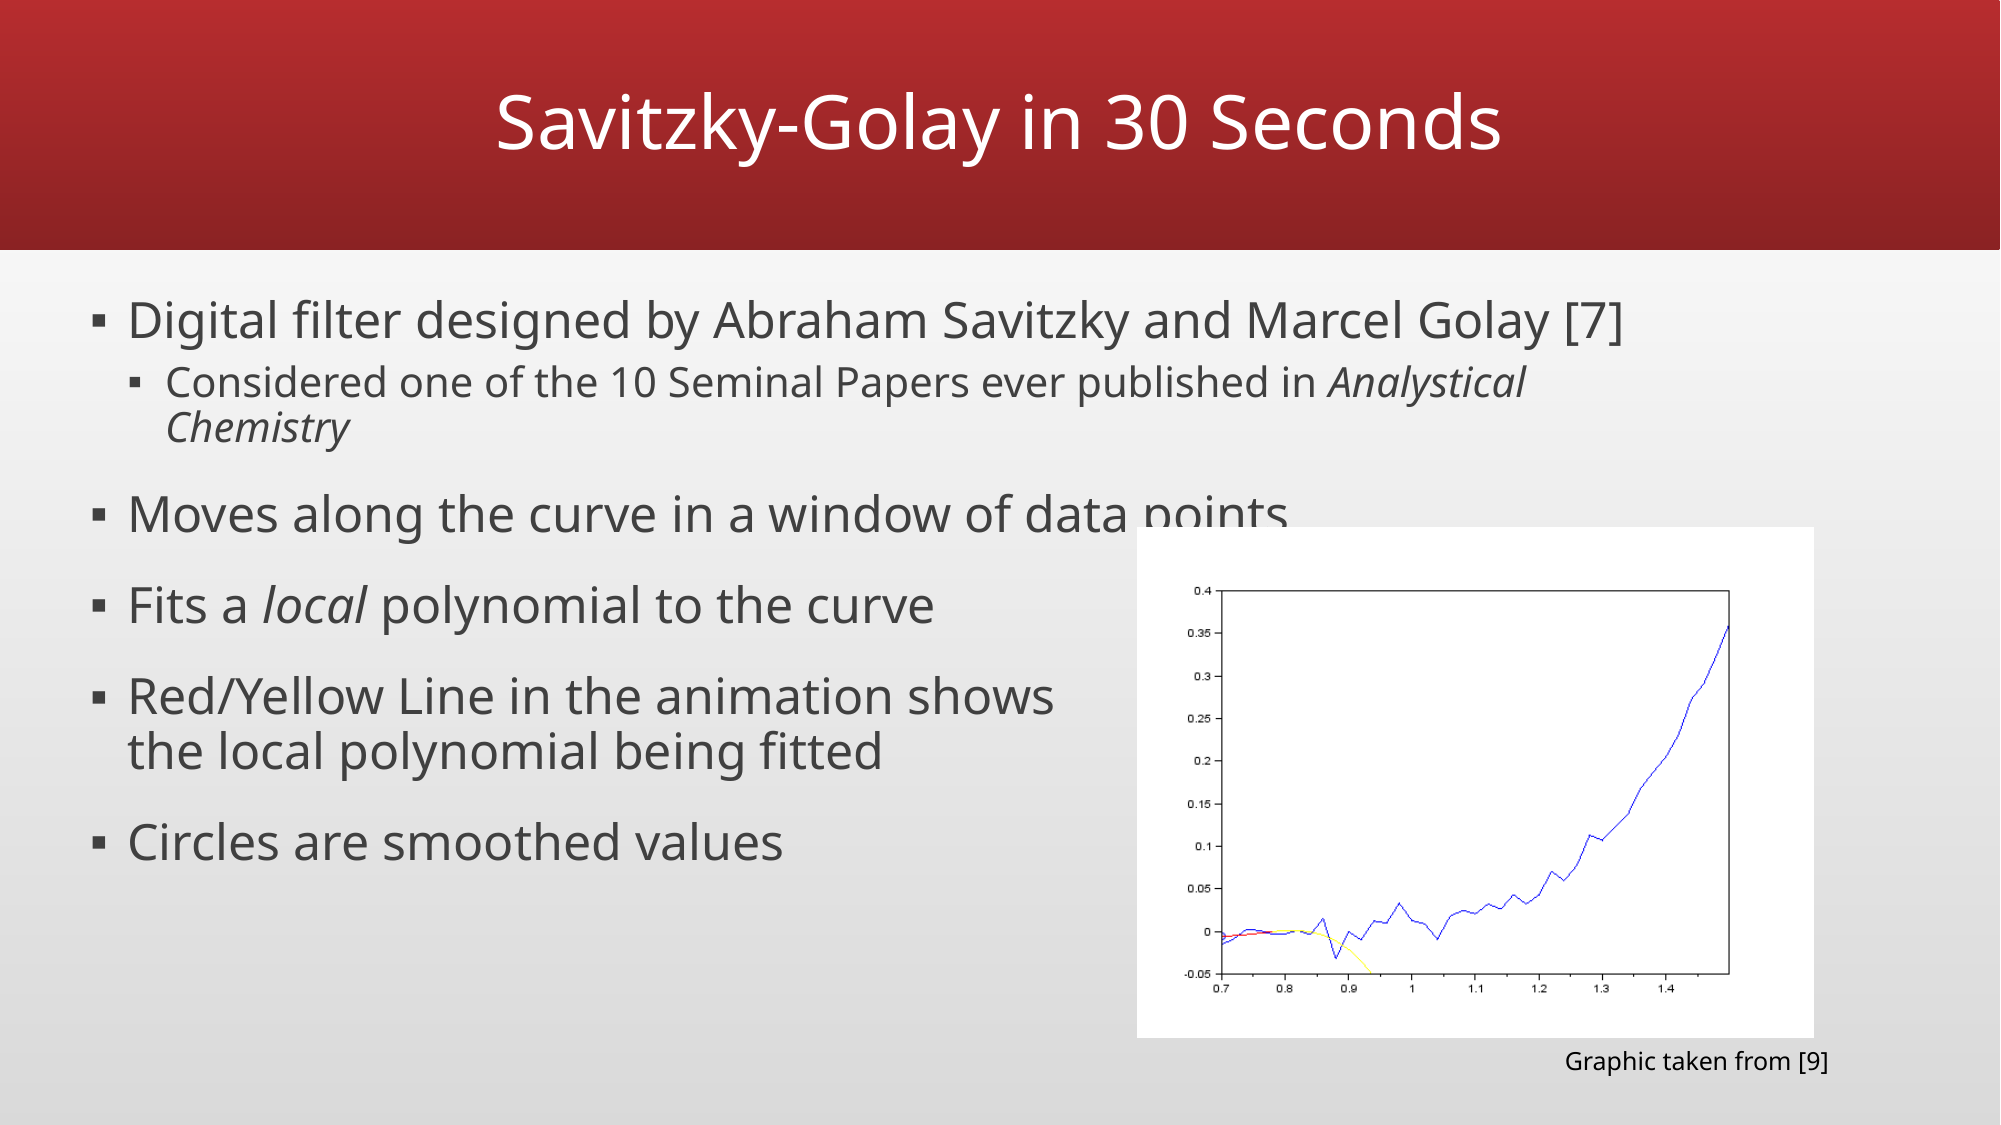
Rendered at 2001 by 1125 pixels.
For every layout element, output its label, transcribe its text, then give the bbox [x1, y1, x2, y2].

picture [1137, 527, 1814, 1038]
text_box Graphic taken from [9] [1550, 1038, 2000, 1083]
list Digital filter designed by Abraham Savitzky and Marcel Golay [7] Considered one of the 10 Seminal Papers ever published in Analystical Chemistry Moves along the curve in a window of data points Fits a local polynomial to the curve Red/Yellow Line in the animation shows the local polynomial being fitted Circles are smoothed values [75, 287, 1700, 1038]
title Savitzky-Golay in 30 Seconds [174, 16, 1825, 234]
